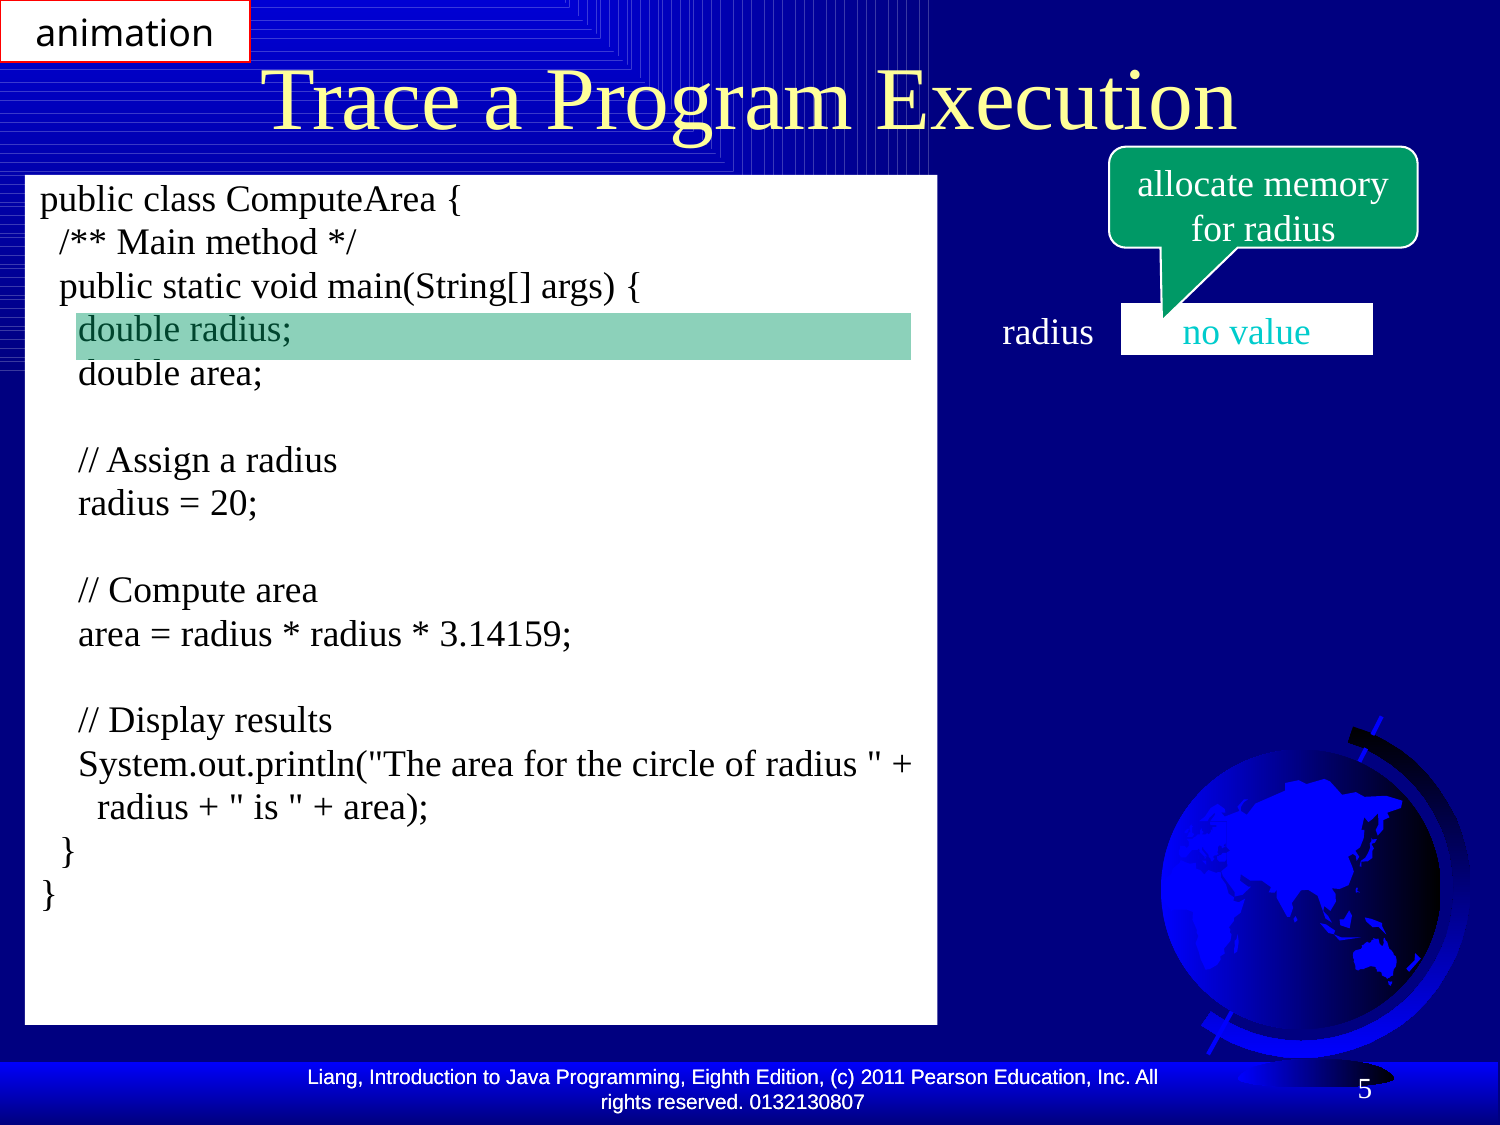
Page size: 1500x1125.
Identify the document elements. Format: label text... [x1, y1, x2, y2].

text_box no value [1125, 304, 1372, 355]
text_box radius [987, 299, 1125, 360]
text_box [74, 312, 913, 361]
list public class ComputeArea { /** Main method */ public static void main(String[] args) { double radius; double area; // Assign a radius radius = 20; // Compute area area = radius * radius * 3.14159; // Display results System.out.println("The area for the circle of radius " + radius + " is " + area); } } [24, 174, 938, 1025]
title Trace a Program Execution [112, 50, 1388, 138]
text_box animation [0, 0, 250, 63]
slide_number 5 [1074, 1049, 1388, 1125]
text_box allocate memory for radius [1109, 146, 1418, 321]
